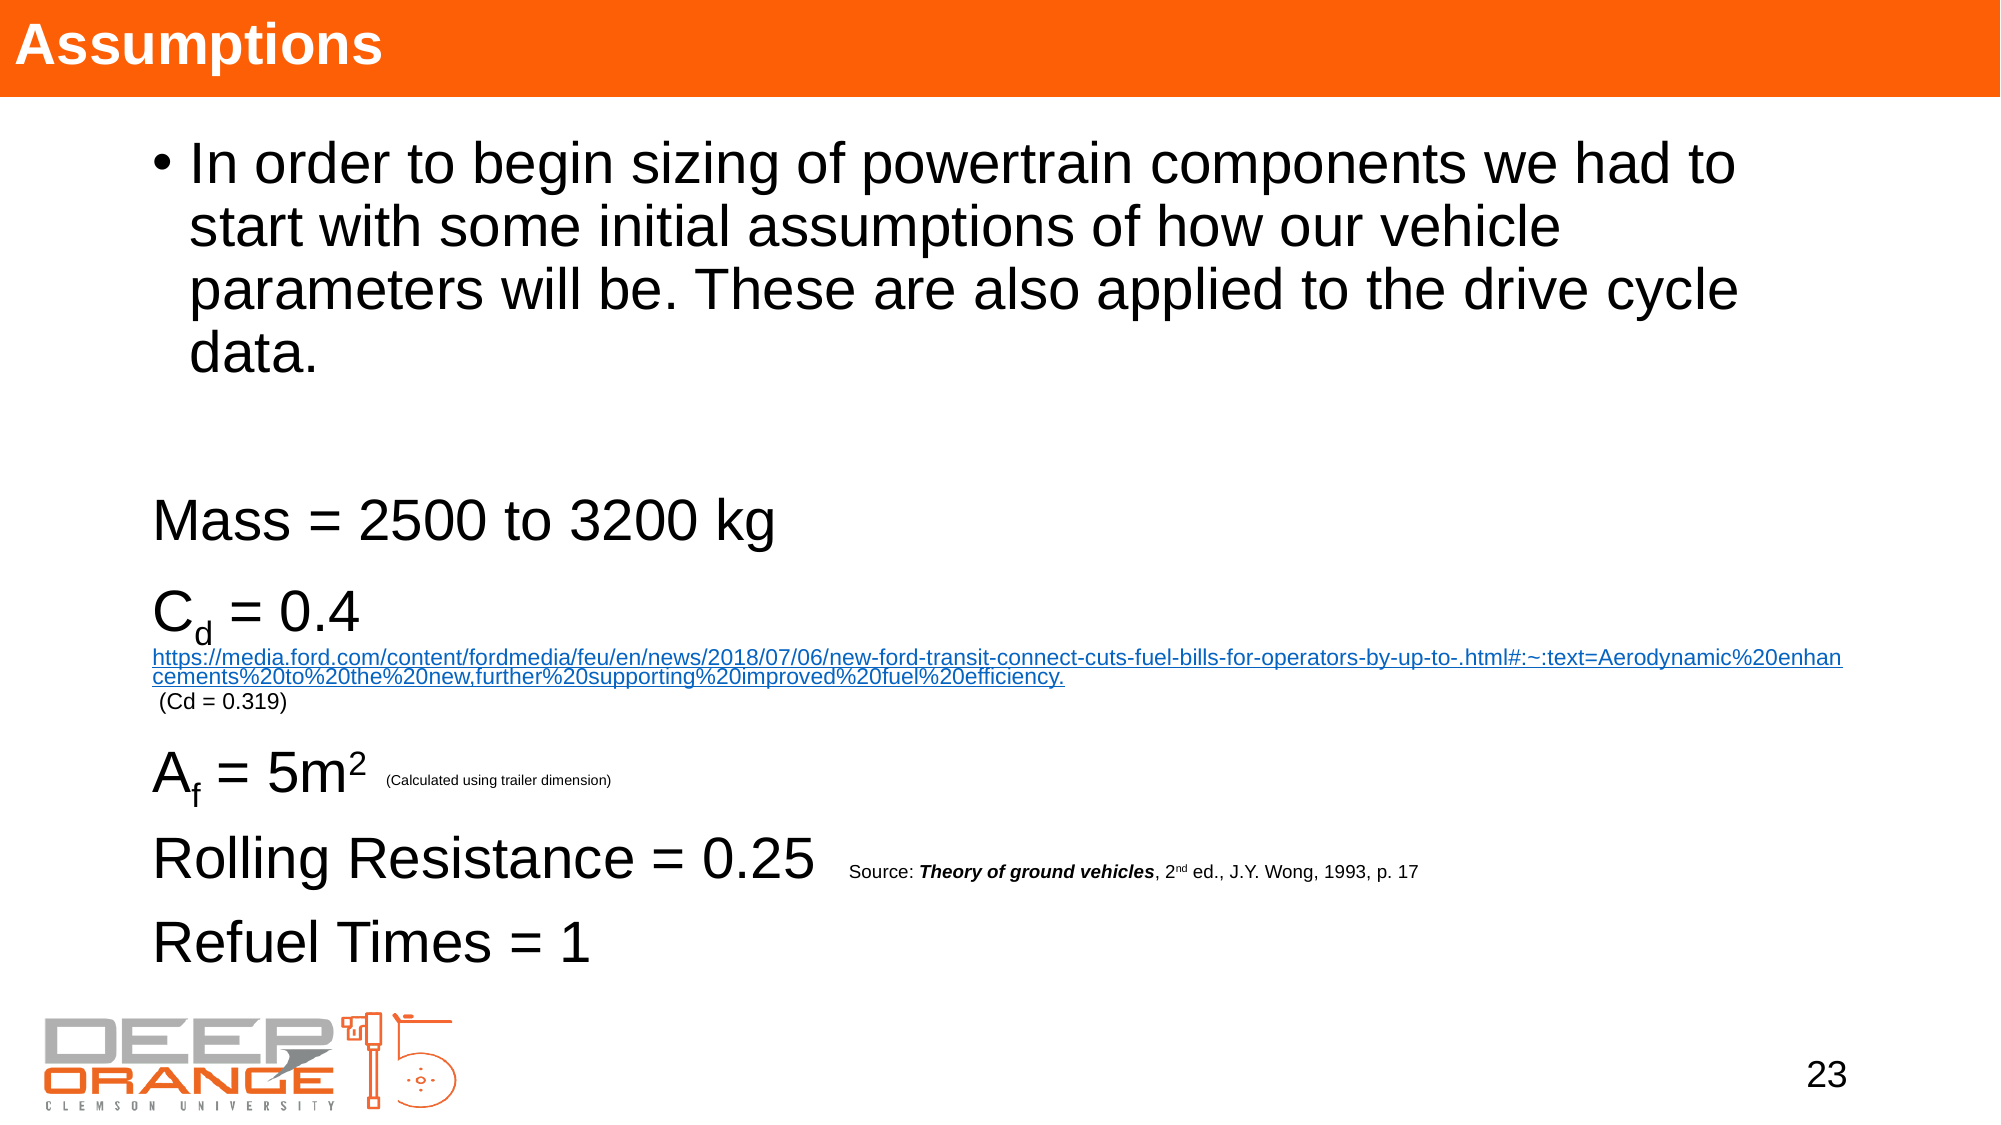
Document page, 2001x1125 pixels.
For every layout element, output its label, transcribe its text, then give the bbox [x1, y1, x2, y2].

slide_number 23 [1412, 1042, 1863, 1103]
picture [30, 1012, 472, 1116]
list In order to begin sizing of powertrain components we had to start with some initial assumptions of how our vehicle parameters will be. These are also applied to the drive cycle data. Mass = 2500 to 3200 kg Cd = 0.4 https://media.ford.com/content/fordmedia/feu/en/news/2018/07/06/new-ford-transit-connect-cuts-fuel-bills-for-operators-by-up-to-.html#:~:text=Aerodynamic%20enhancements%20to%20the%20new,further%20supporting%20improved%20fuel%20efficiency. (Cd = 0.319) Af = 5m2 (Calculated using trailer dimension) Rolling Resistance = 0.25 Source: Theory of ground vehicles, 2nd ed., J.Y. Wong, 1993, p. 17 Refuel Times = 1 [137, 125, 1863, 1014]
title Assumptions [0, 0, 2000, 97]
